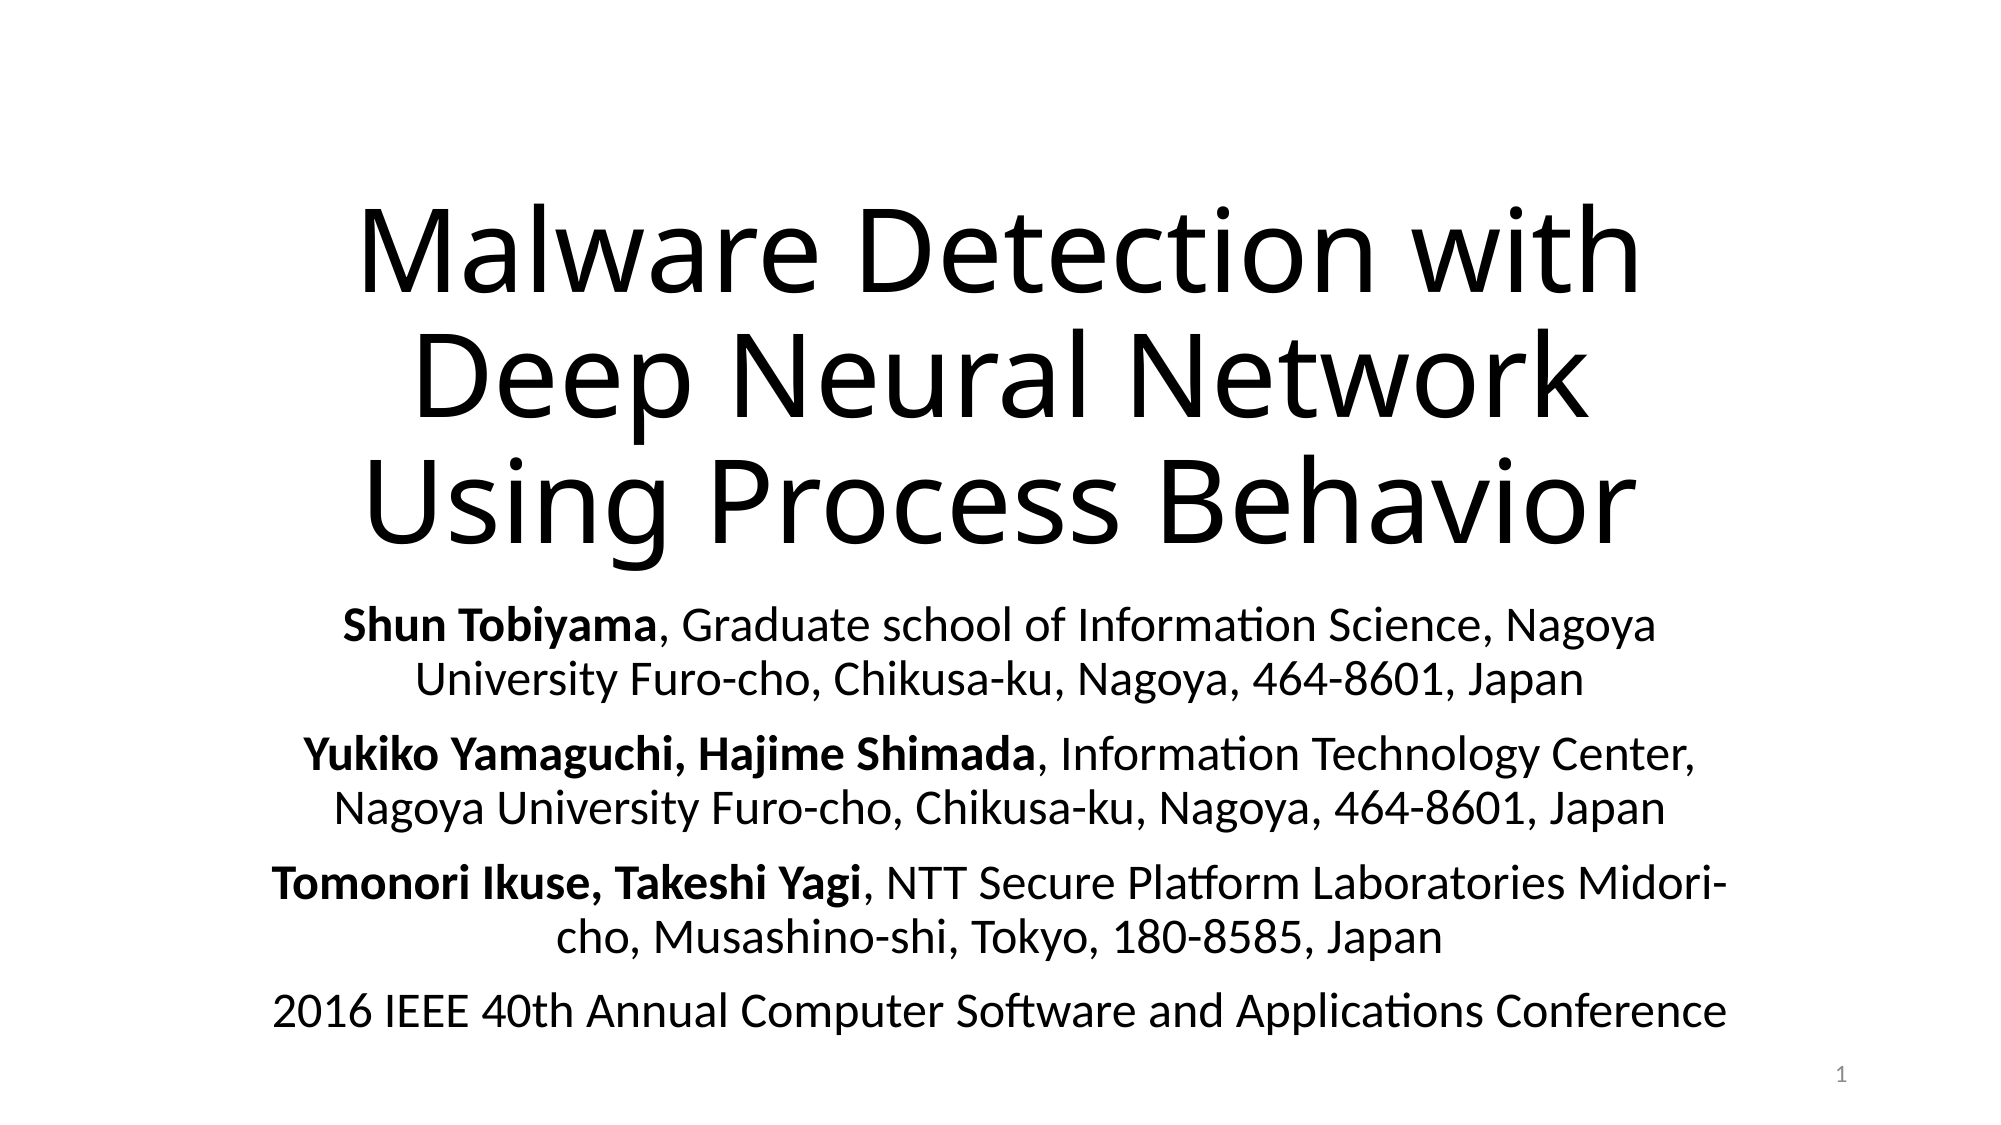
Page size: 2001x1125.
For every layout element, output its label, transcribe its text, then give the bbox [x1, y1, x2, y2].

subtitle Shun Tobiyama, Graduate school of Information Science, Nagoya University Furo-cho, Chikusa-ku, Nagoya, 464-8601, Japan Yukiko Yamaguchi, Hajime Shimada, Information Technology Center, Nagoya University Furo-cho, Chikusa-ku, Nagoya, 464-8601, Japan Tomonori Ikuse, Takeshi Yagi, NTT Secure Platform Laboratories Midori-cho, Musashino-shi, Tokyo, 180-8585, Japan 2016 IEEE 40th Annual Computer Software and Applications Conference [249, 590, 1750, 1125]
title Malware Detection with Deep Neural Network Using Process Behavior [249, 184, 1750, 576]
slide_number 1 [1412, 1042, 1863, 1103]
